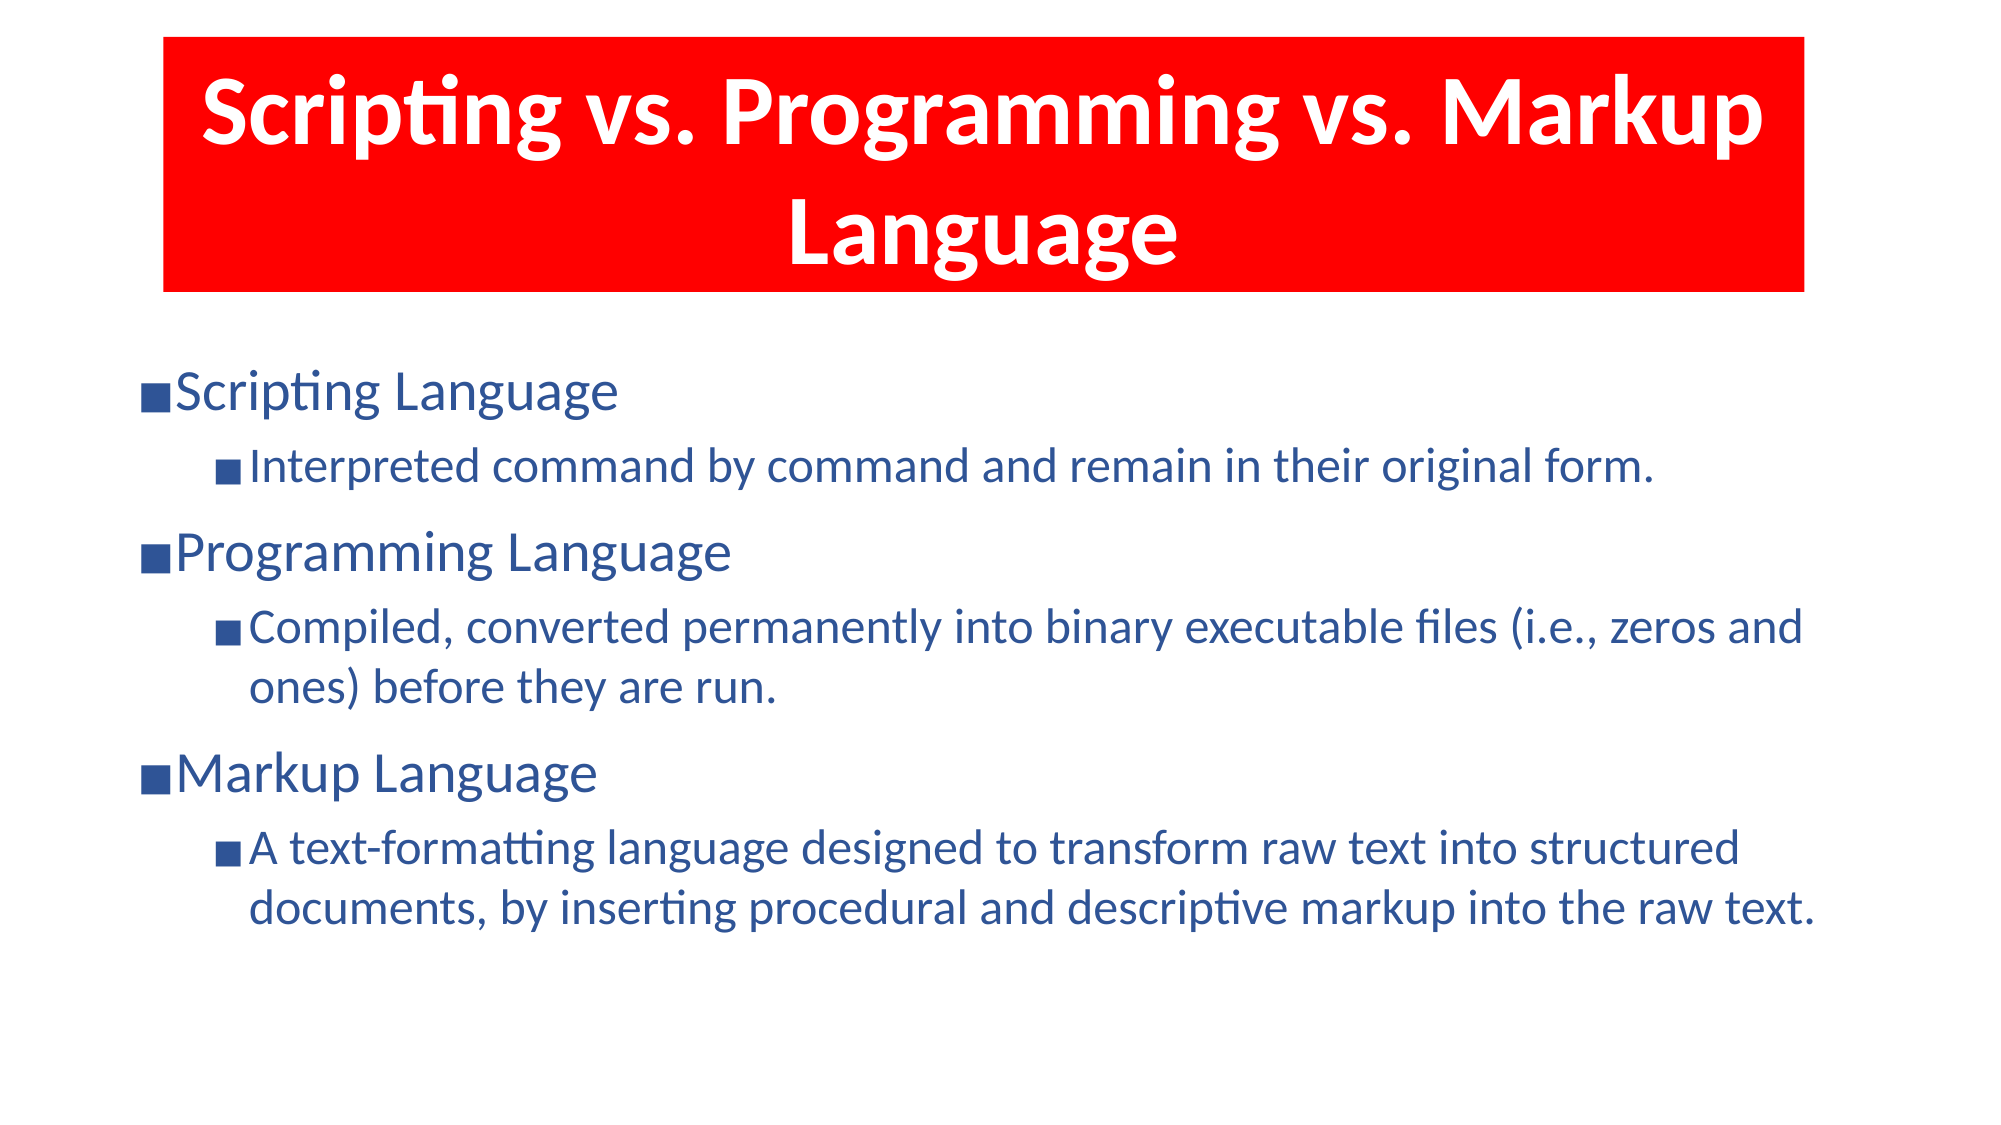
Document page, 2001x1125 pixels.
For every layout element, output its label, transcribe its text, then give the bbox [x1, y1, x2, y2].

list Scripting Language Interpreted command by command and remain in their original form. Programming Language Compiled, converted permanently into binary executable files (i.e., zeros and ones) before they are run. Markup Language A text-formatting language designed to transform raw text into structured documents, by inserting procedural and descriptive markup into the raw text. [121, 344, 1847, 1059]
text_box Scripting vs. Programming vs. Markup Language [163, 36, 1805, 292]
